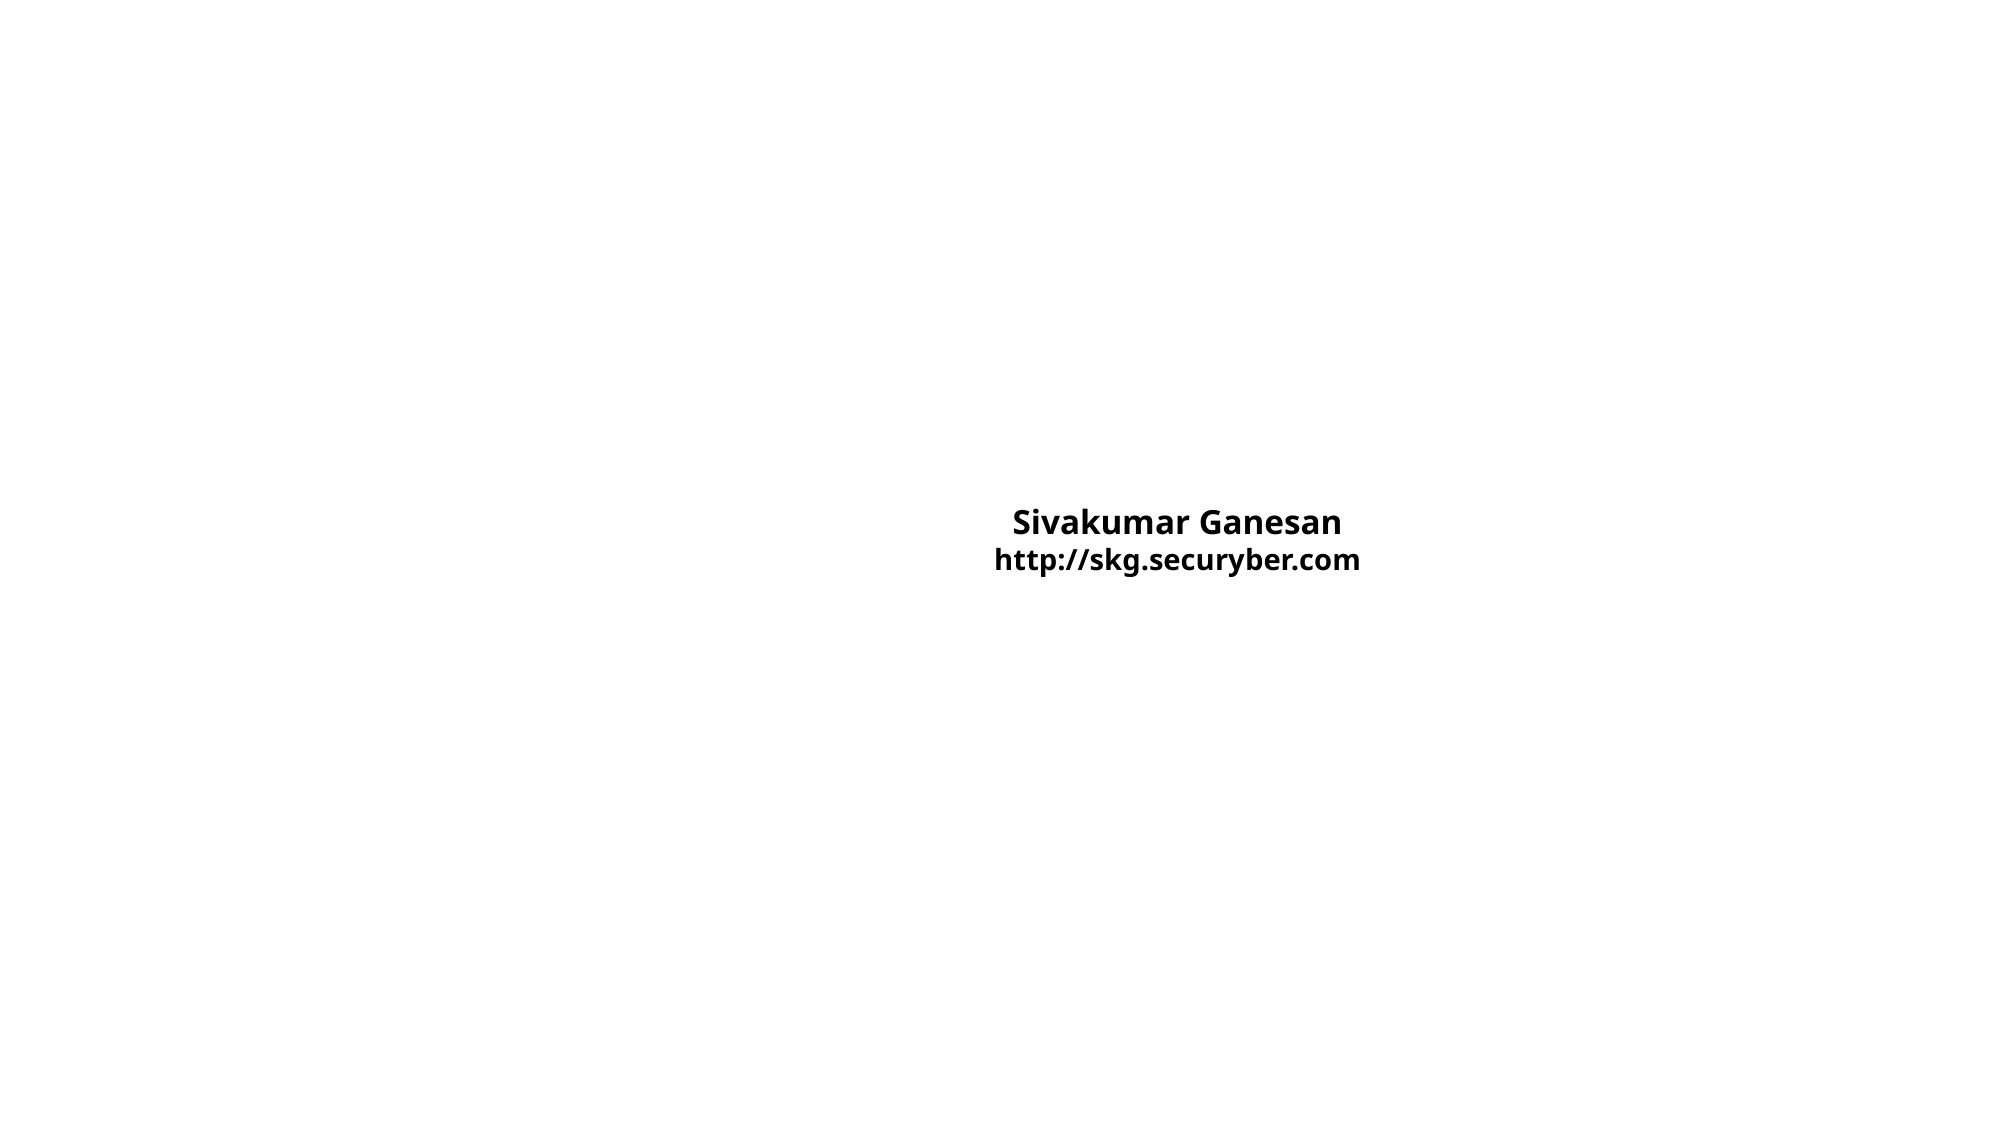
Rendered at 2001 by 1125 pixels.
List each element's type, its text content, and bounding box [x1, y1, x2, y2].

text_box Sivakumar Ganesan http://skg.securyber.com [954, 493, 1401, 584]
